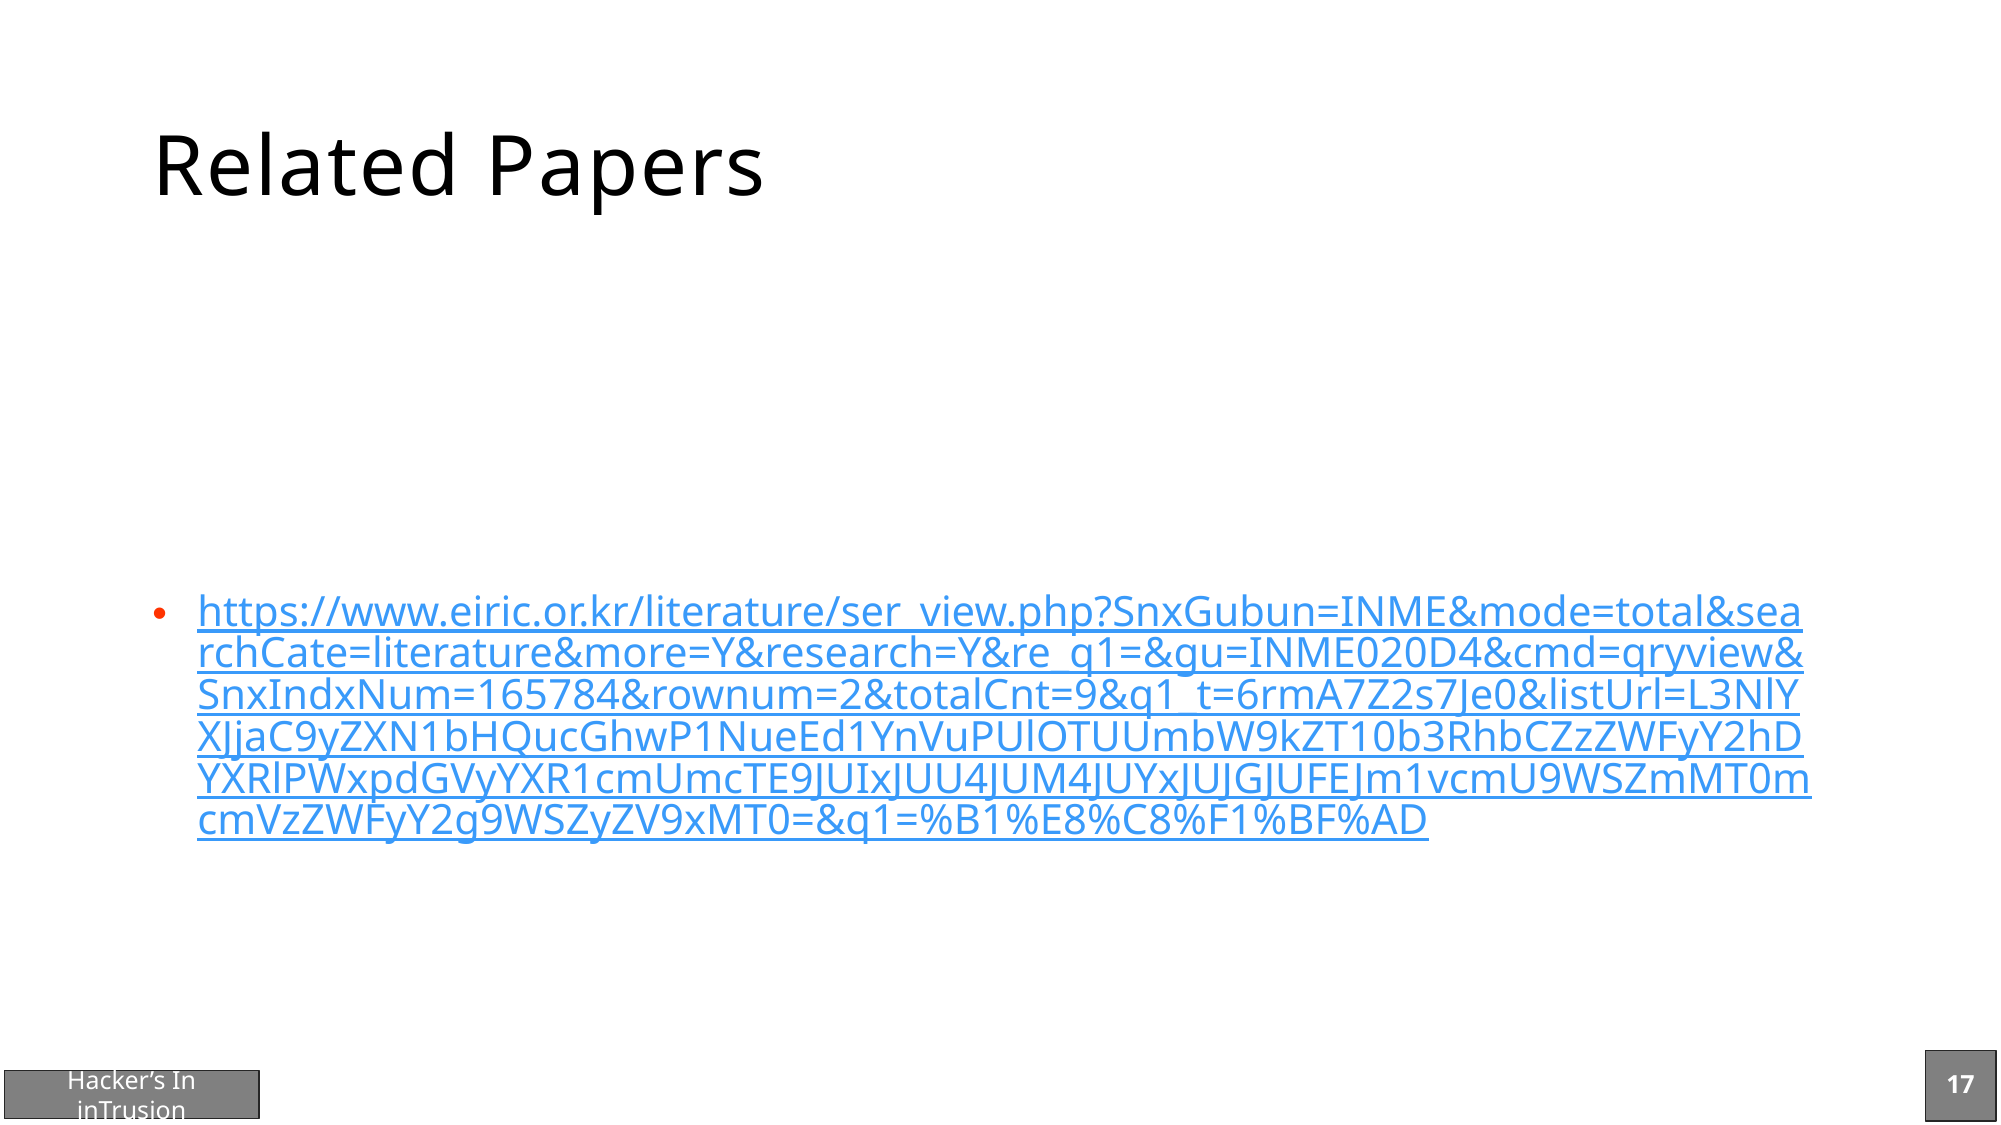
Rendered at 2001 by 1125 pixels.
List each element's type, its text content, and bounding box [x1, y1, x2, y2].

slide_number 17 [1925, 1050, 1997, 1122]
title Related Papers [137, 59, 1863, 278]
list https://www.eiric.or.kr/literature/ser_view.php?SnxGubun=INME&mode=total&searchCate=literature&more=Y&research=Y&re_q1=&gu=INME020D4&cmd=qryview&SnxIndxNum=165784&rownum=2&totalCnt=9&q1_t=6rmA7Z2s7Je0&listUrl=L3NlYXJjaC9yZXN1bHQucGhwP1NueEd1YnVuPUlOTUUmbW9kZT10b3RhbCZzZWFyY2hDYXRlPWxpdGVyYXR1cmUmcTE9JUIxJUU4JUM4JUYxJUJGJUFEJm1vcmU9WSZmMT0mcmVzZWFyY2g9WSZyZV9xMT0=&q1=%B1%E8%C8%F1%BF%AD [137, 299, 1828, 1065]
footer Hacker’s In inTrusion [4, 1070, 260, 1119]
